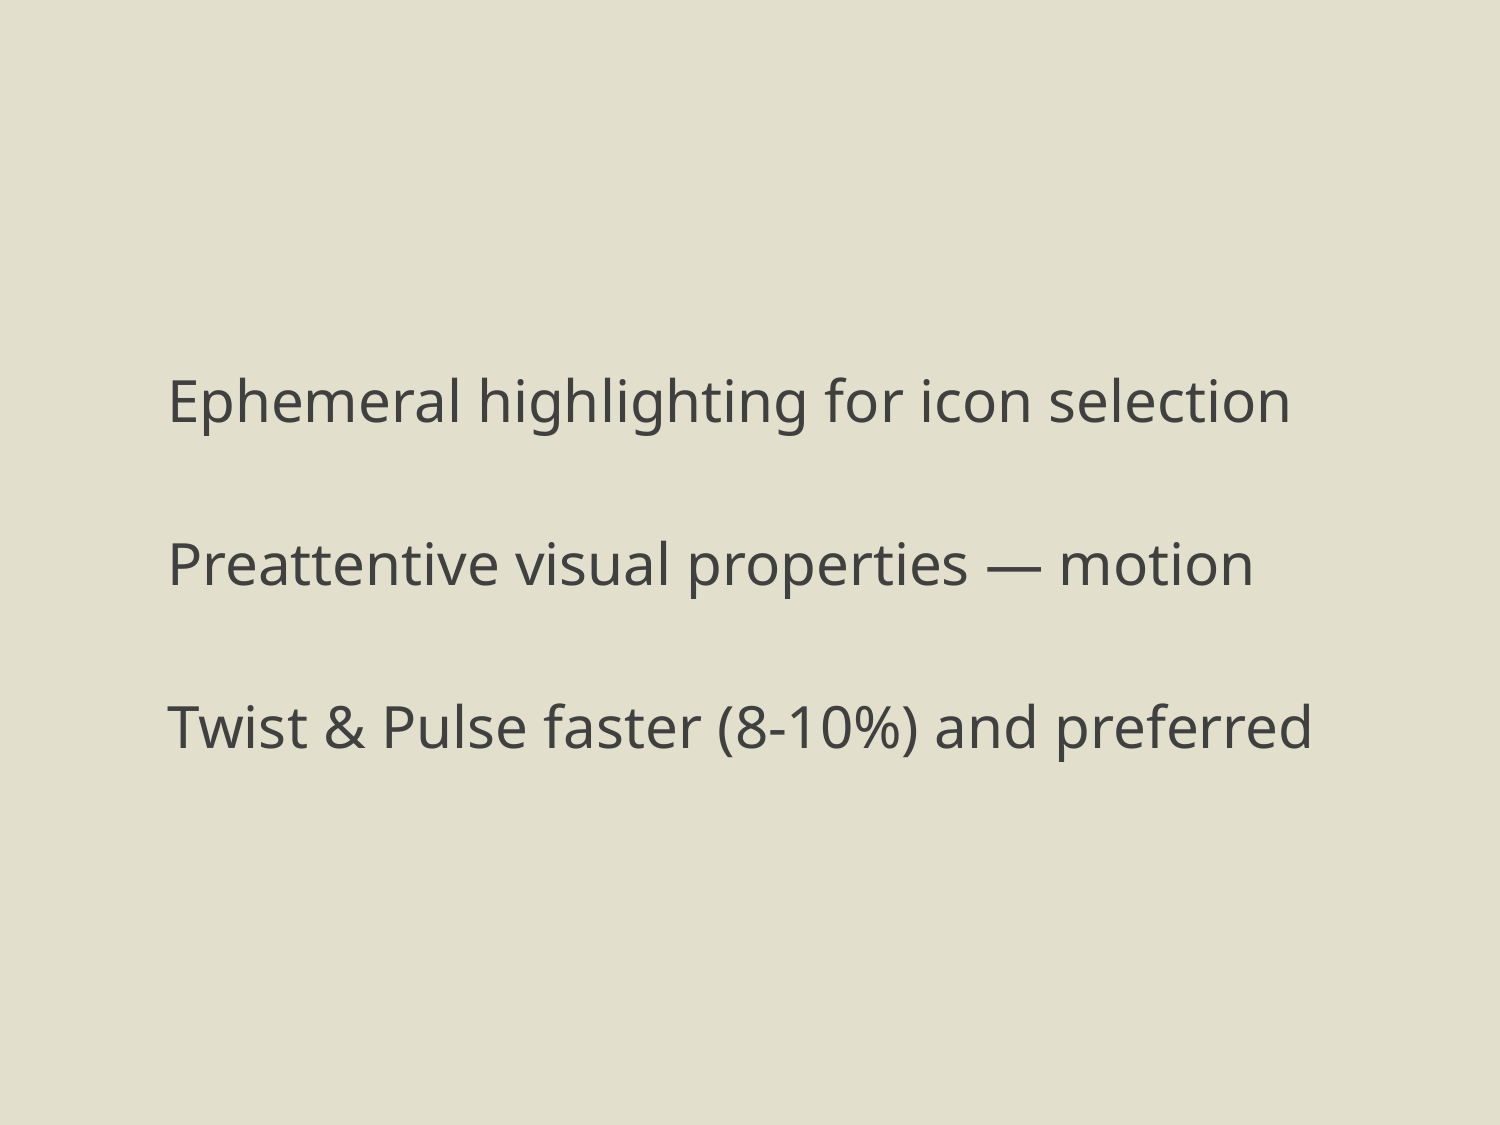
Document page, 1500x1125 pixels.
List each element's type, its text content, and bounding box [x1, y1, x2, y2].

list Ephemeral highlighting for icon selection Preattentive visual properties — motion Twist & Pulse faster (8-10%) and preferred [167, 327, 1425, 797]
